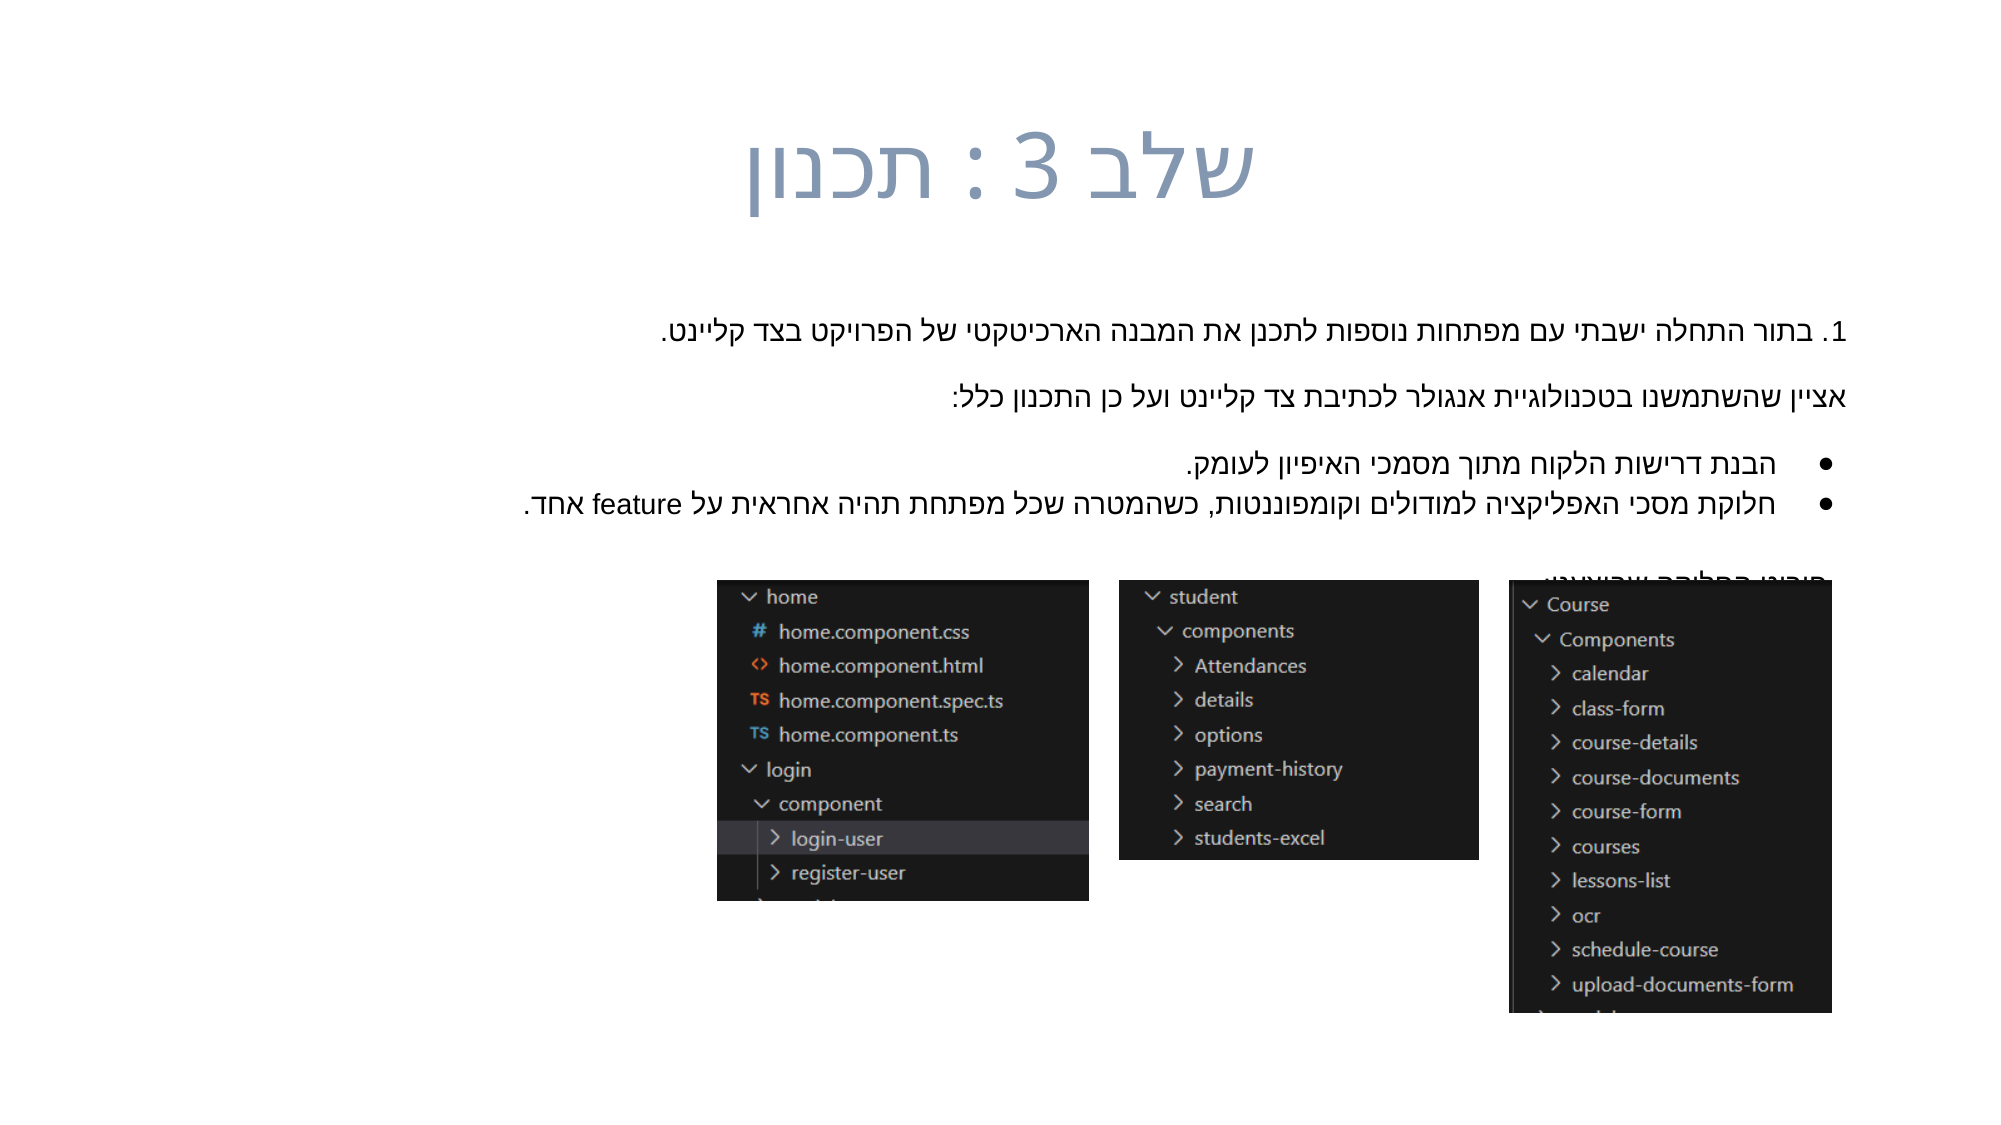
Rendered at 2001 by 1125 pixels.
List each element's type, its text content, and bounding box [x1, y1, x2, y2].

picture [1119, 580, 1479, 860]
title שלב 3 : תכנון [137, 59, 1863, 278]
picture [717, 580, 1089, 901]
picture [1509, 580, 1832, 1013]
list 1. בתור התחלה ישבתי עם מפתחות נוספות לתכנן את המבנה הארכיטקטי של הפרויקט בצד קליינט. אציין שהשתמשנו בטכנולוגיית אנגולר לכתיבת צד קליינט ועל כן התכנון כלל: הבנת דרישות הלקוח מתוך מסמכי האיפיון לעומק. חלוקת מסכי האפליקציה למודולים וקומפוננטות, כשהמטרה שכל מפתחת תהיה אחראית על feature אחד. פירוט החלוקה שביצענו: הראש צוות תכנן את ארכיטקטורת צד הסרבר באמצעות סרוויסים שונים. [137, 299, 1863, 1125]
